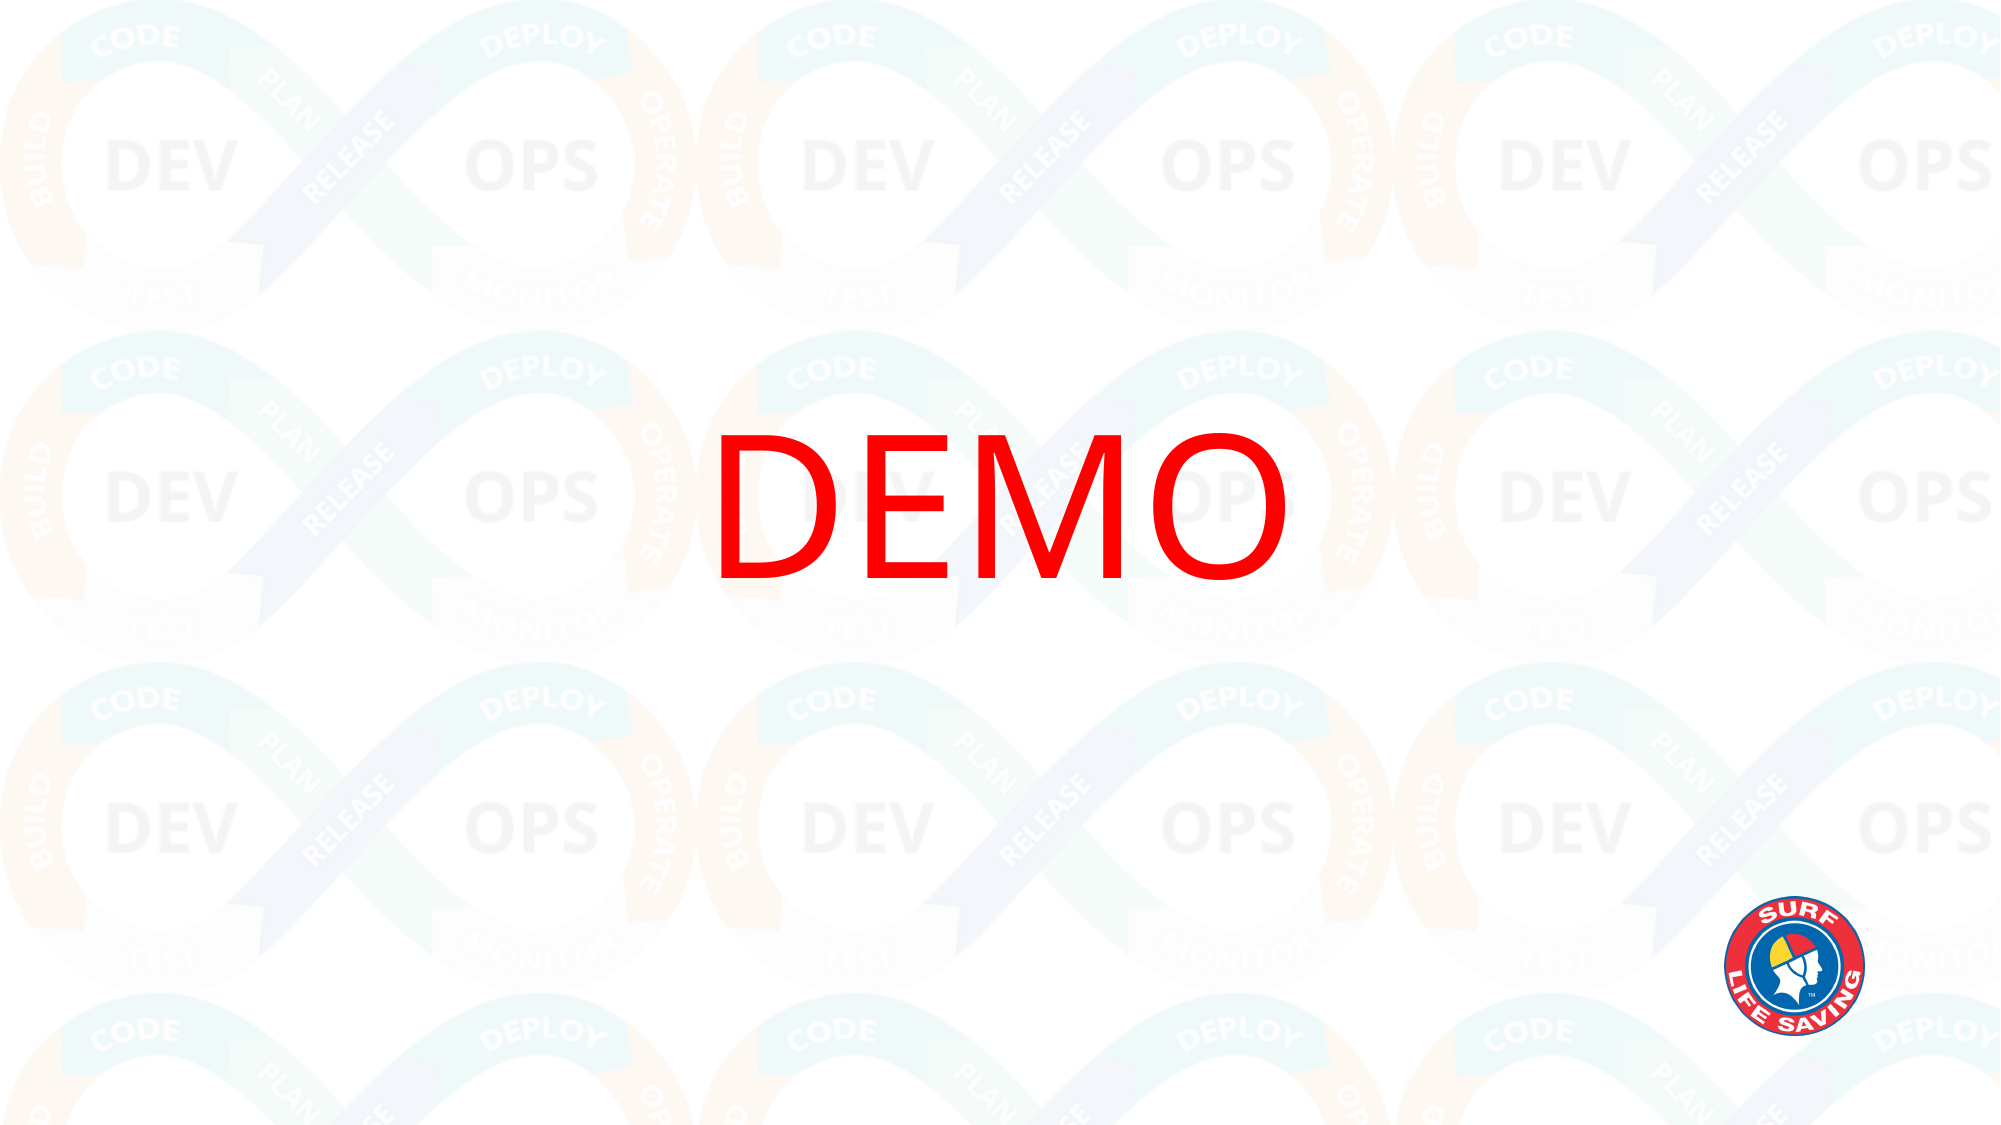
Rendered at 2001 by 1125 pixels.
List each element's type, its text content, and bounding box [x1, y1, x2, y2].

text_box DEMO [241, 371, 1759, 687]
picture [1724, 896, 1865, 1036]
